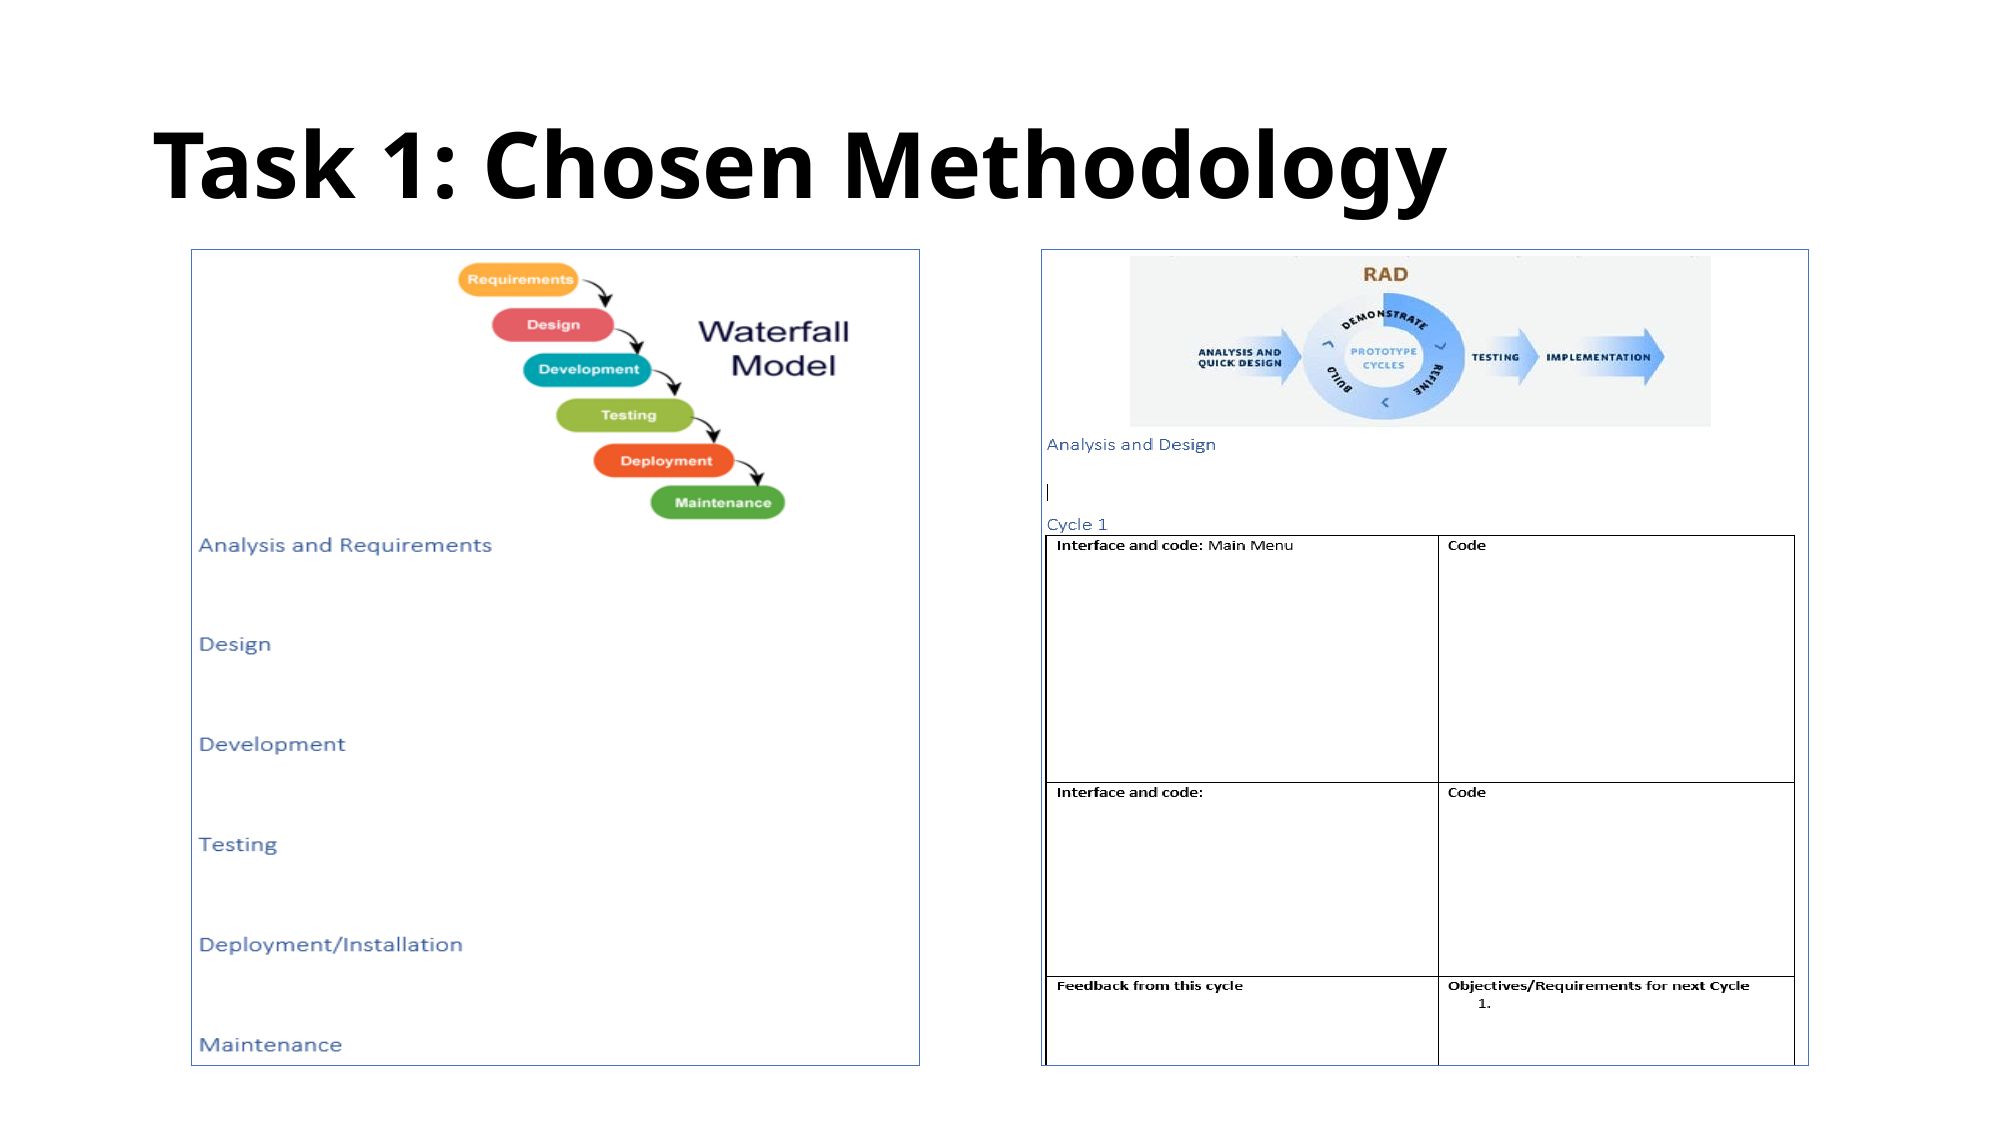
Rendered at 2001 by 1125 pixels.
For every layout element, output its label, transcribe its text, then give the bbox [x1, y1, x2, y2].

title Task 1: Chosen Methodology [137, 59, 1863, 278]
picture [1041, 249, 1809, 1066]
picture [191, 249, 920, 1066]
